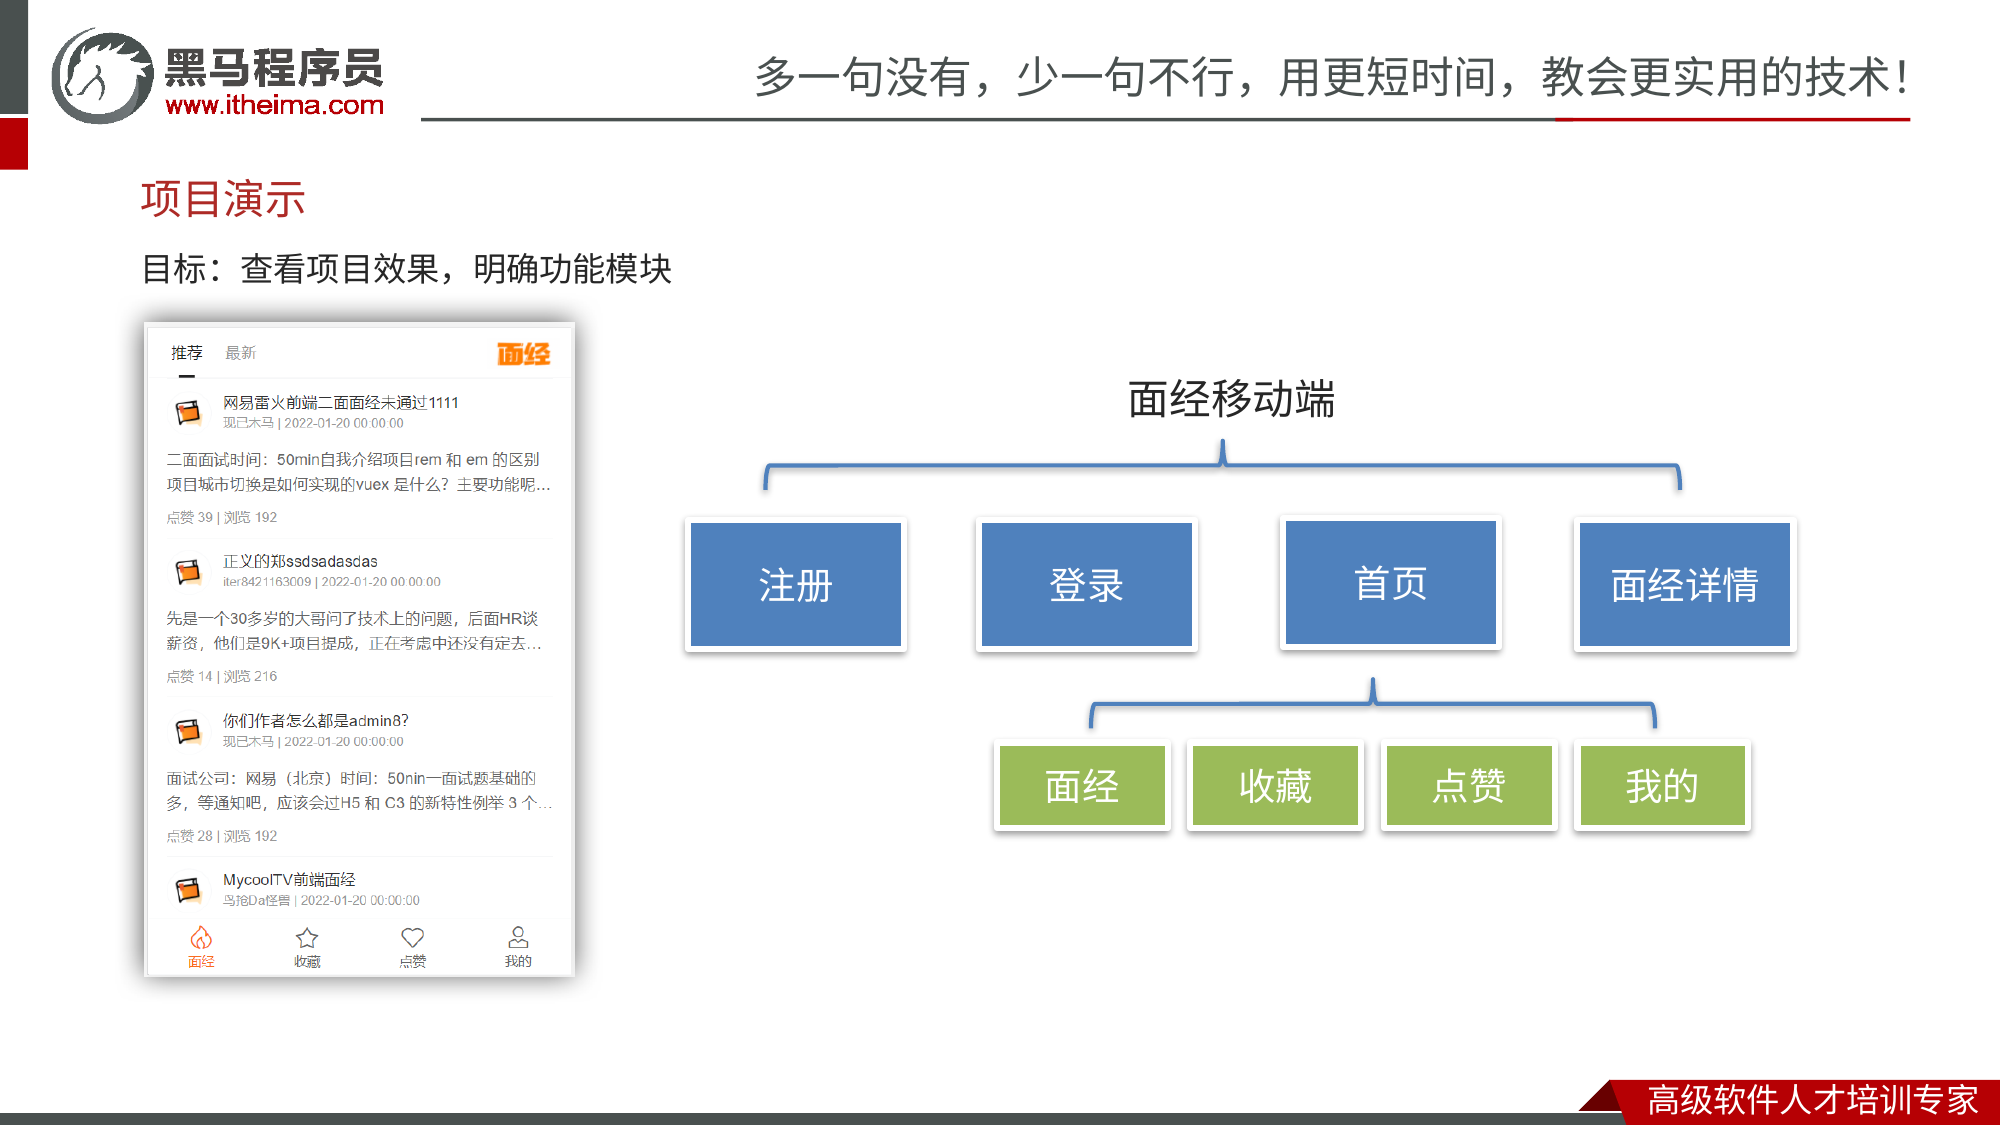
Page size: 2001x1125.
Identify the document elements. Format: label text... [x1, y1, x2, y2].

picture [50, 26, 384, 125]
title 项目演示 [125, 155, 1885, 241]
text_box 面经 [994, 739, 1171, 831]
text_box 登录 [976, 517, 1198, 652]
picture [144, 322, 576, 977]
text_box [763, 438, 1683, 491]
text_box 我的 [1574, 739, 1751, 831]
text_box 面经详情 [1574, 517, 1797, 652]
text_box 注册 [685, 517, 907, 652]
text_box 点赞 [1381, 739, 1558, 831]
text_box 首页 [1280, 515, 1502, 650]
text_box 收藏 [1187, 739, 1364, 831]
text_box [1088, 677, 1658, 729]
